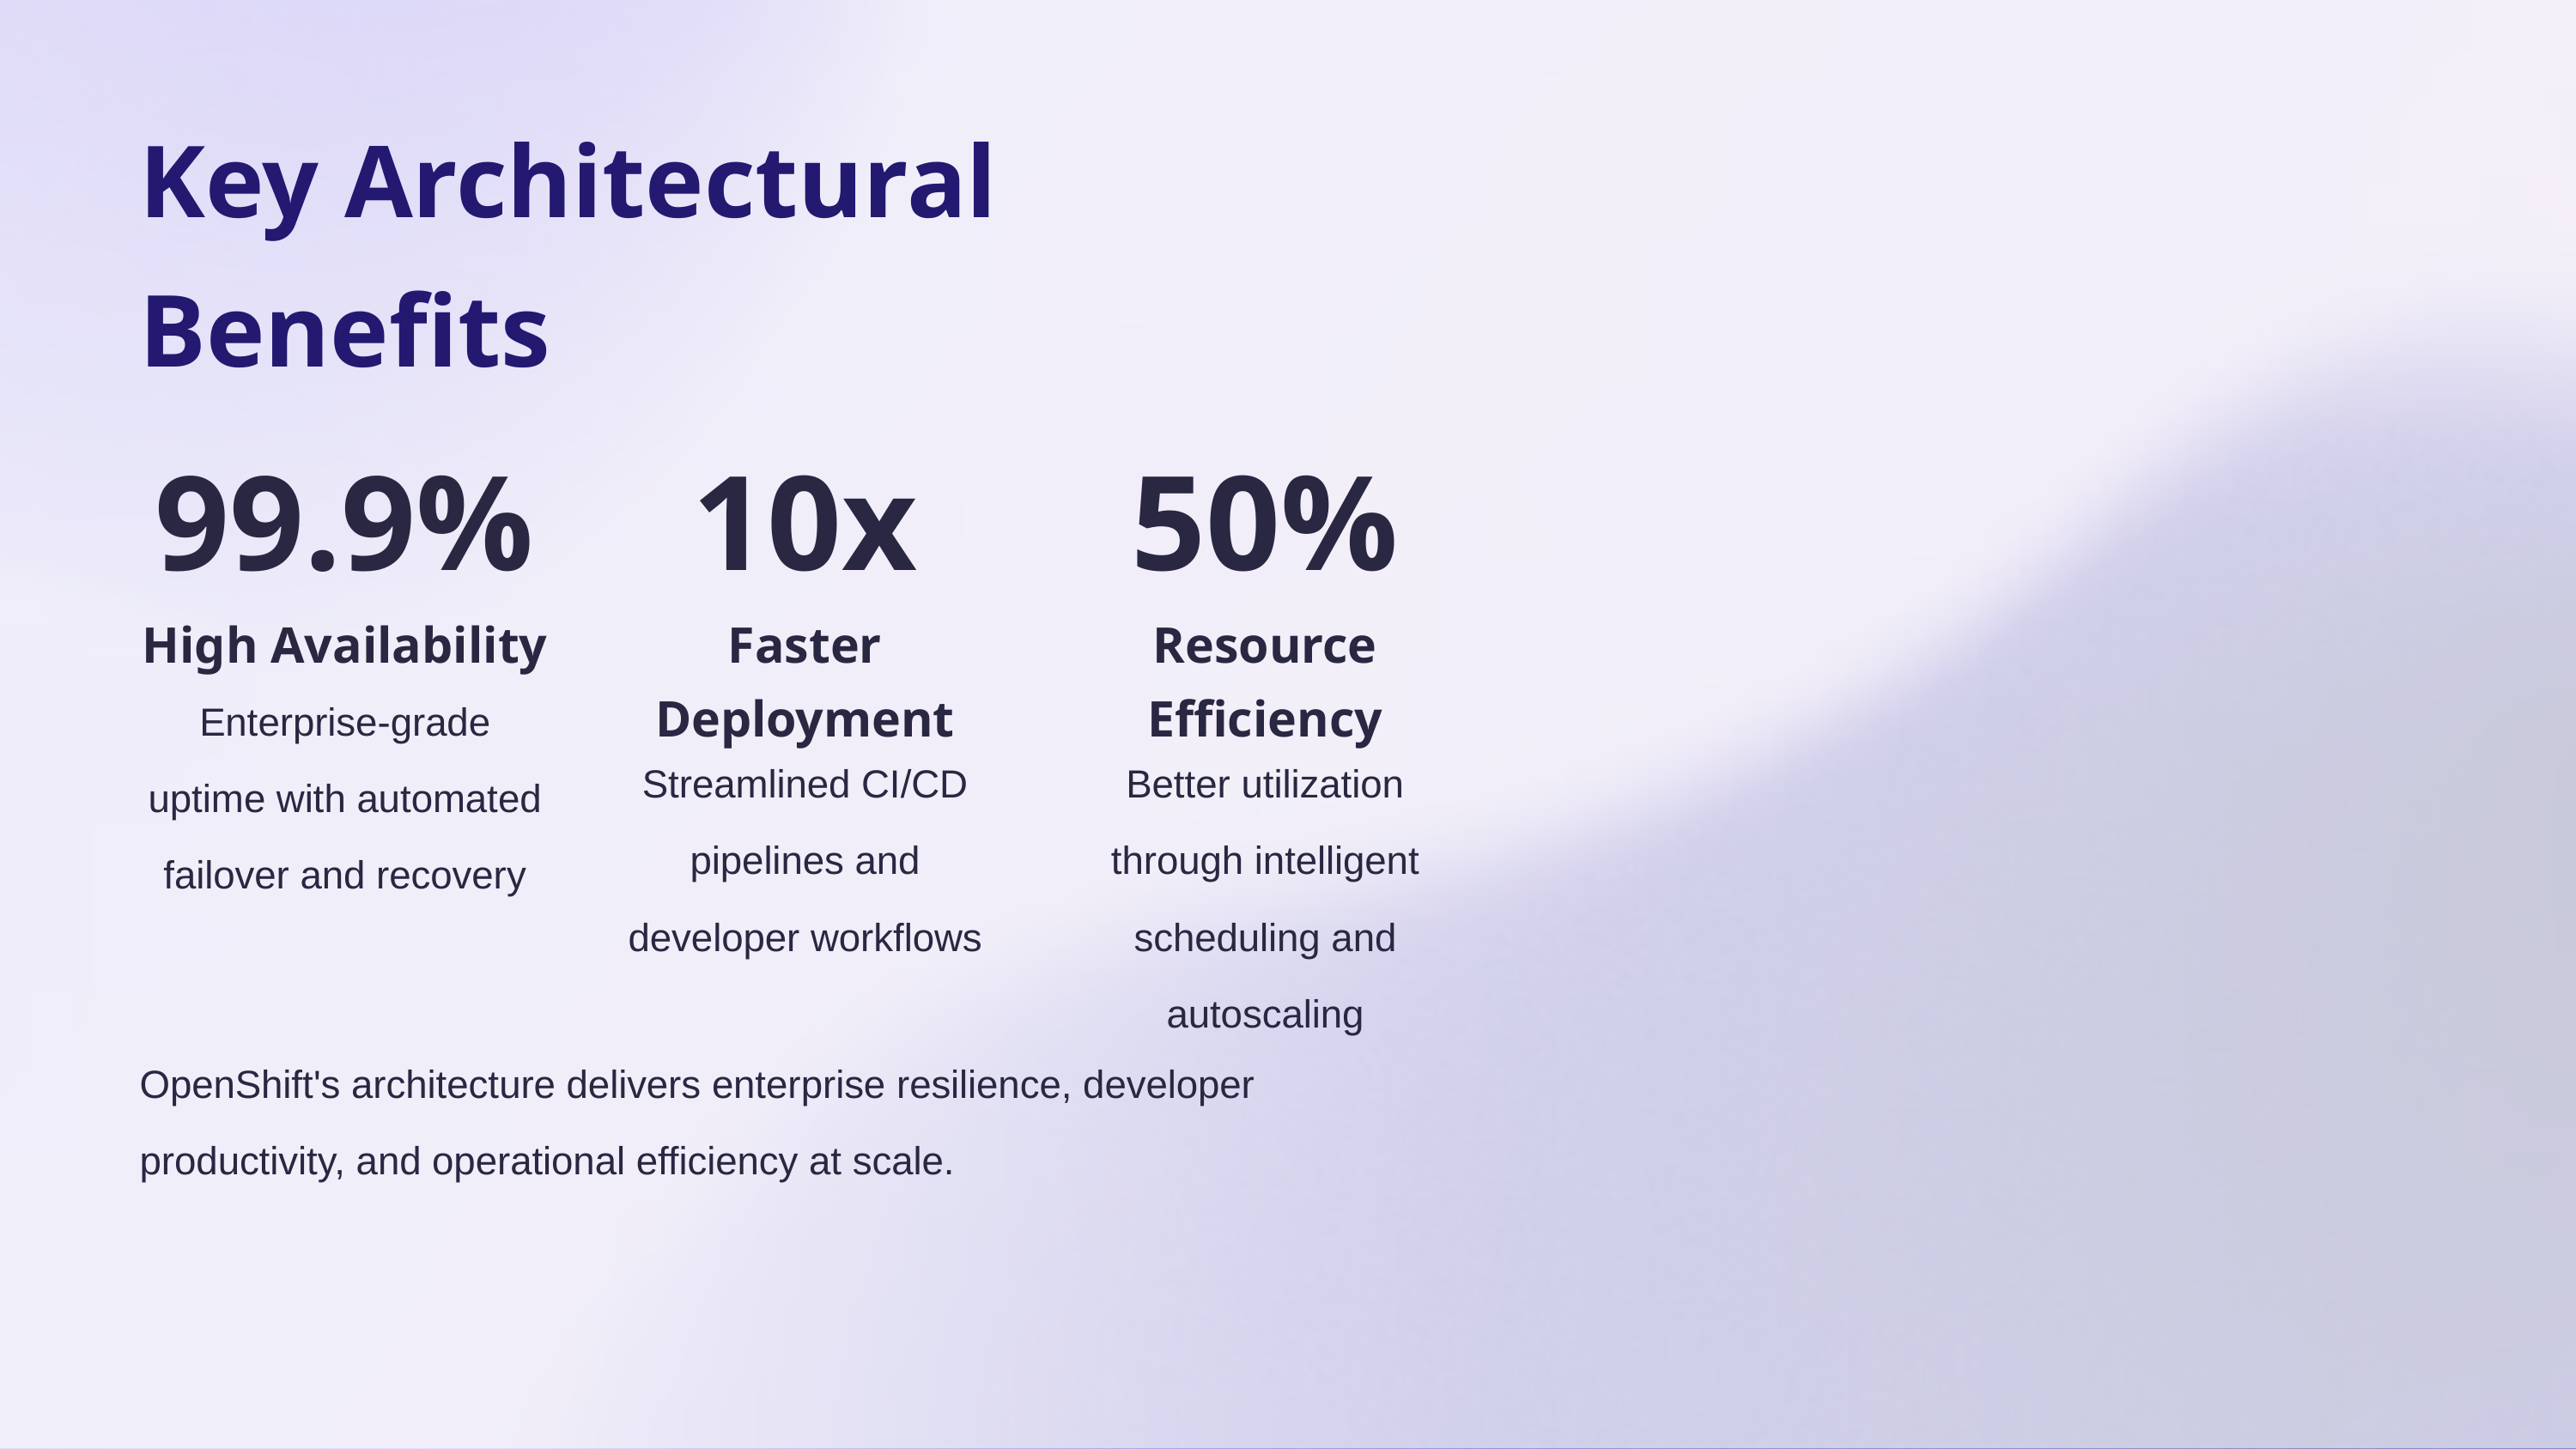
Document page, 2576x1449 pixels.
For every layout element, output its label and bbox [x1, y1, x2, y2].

text_box [0, 0, 2576, 1449]
